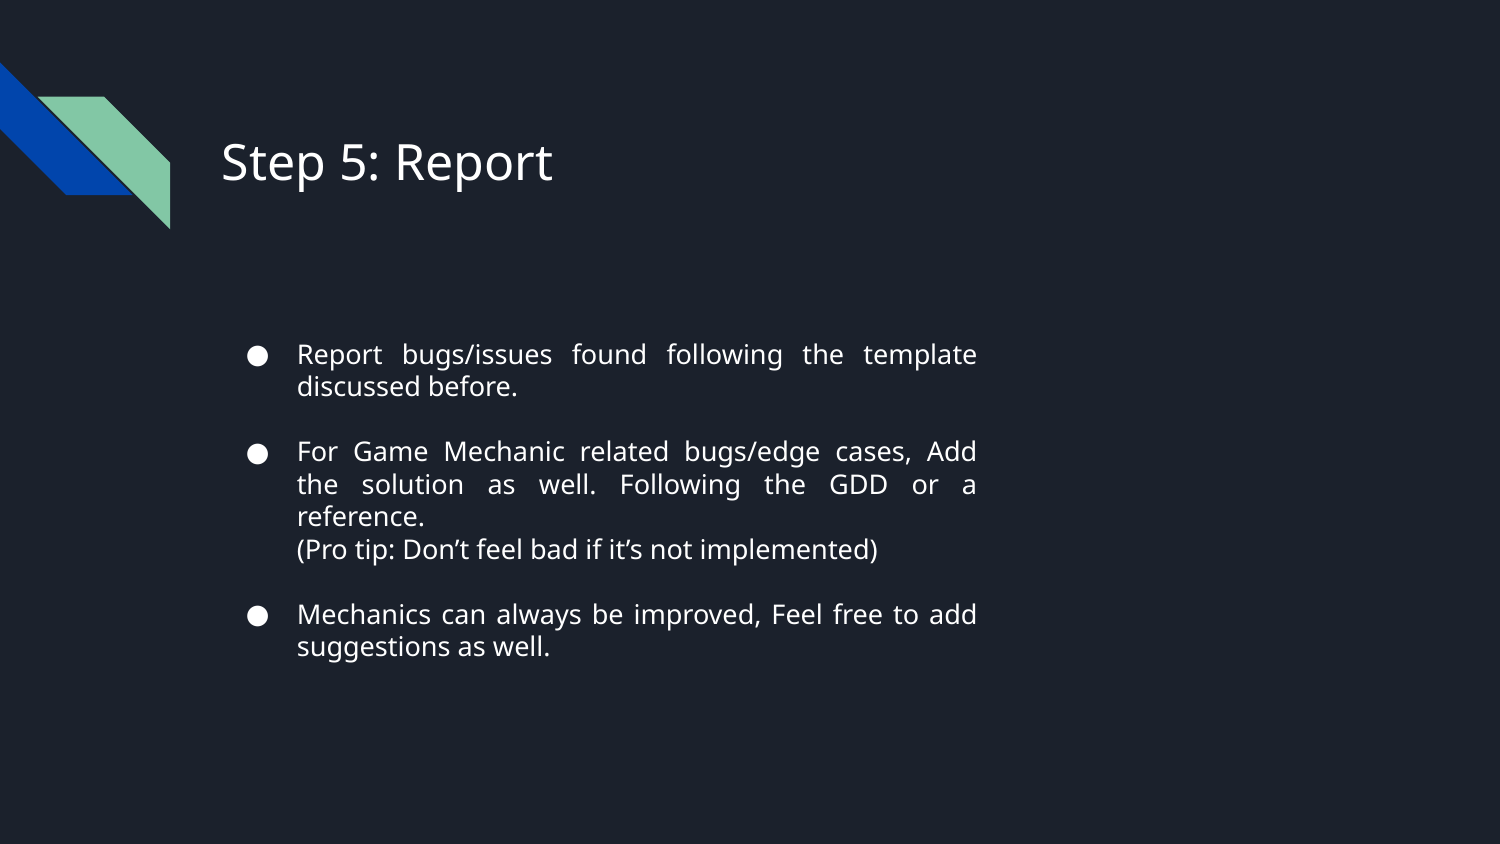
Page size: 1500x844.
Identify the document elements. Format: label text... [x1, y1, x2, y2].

text_box Report bugs/issues found following the template discussed before. For Game Mechanic related bugs/edge cases, Add the solution as well. Following the GDD or a reference. (Pro tip: Don’t feel bad if it’s not implemented) Mechanics can always be improved, Feel free to add suggestions as well. [206, 224, 993, 759]
title Step 5: Report [206, 115, 718, 224]
